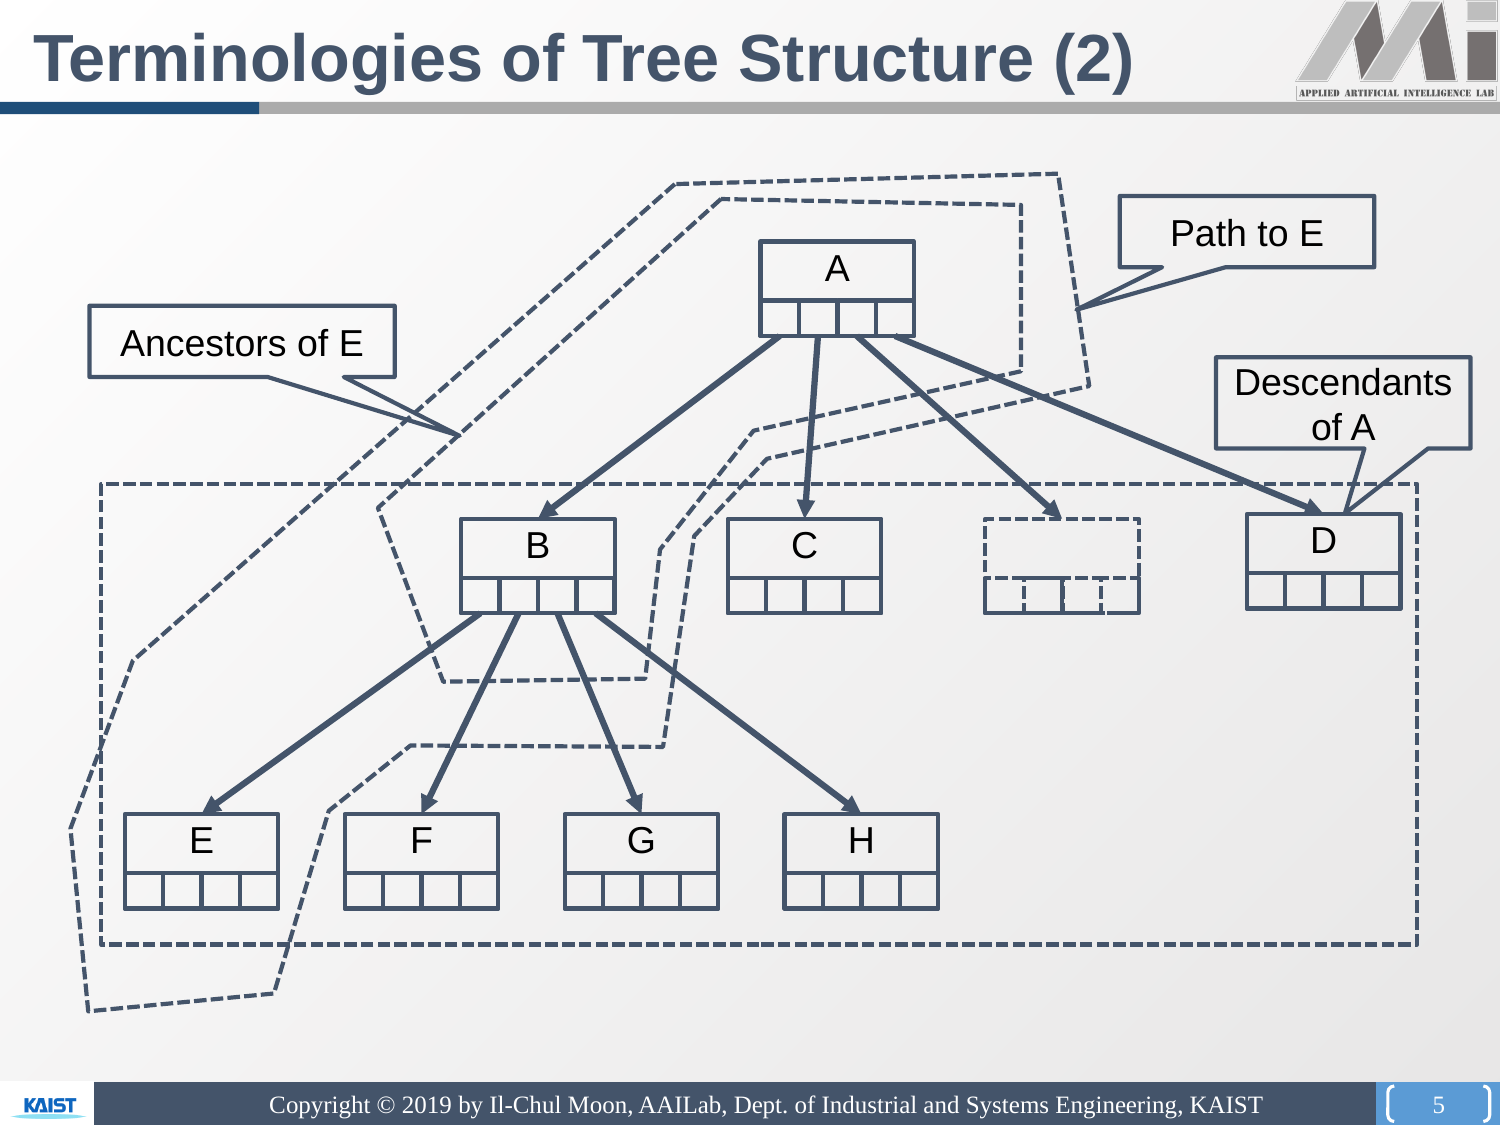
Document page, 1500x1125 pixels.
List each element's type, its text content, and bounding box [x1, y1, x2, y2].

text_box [984, 518, 1140, 614]
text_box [421, 612, 520, 815]
text_box [68, 171, 1083, 1014]
text_box [99, 482, 331, 743]
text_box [556, 612, 594, 815]
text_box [344, 820, 499, 909]
text_box Ancestors of E [87, 303, 462, 438]
text_box Path to E [1074, 193, 1377, 312]
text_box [804, 335, 819, 520]
picture [0, 1081, 94, 1125]
list Terminologies of Tree Structure (2) [0, 7, 1429, 91]
text_box [289, 482, 1419, 947]
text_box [564, 820, 719, 909]
slide_number 5 [1386, 1084, 1492, 1123]
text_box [1073, 335, 1325, 515]
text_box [460, 518, 616, 614]
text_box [1246, 513, 1401, 609]
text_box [201, 612, 420, 815]
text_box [784, 813, 939, 909]
text_box Descendants of A [1334, 355, 1473, 506]
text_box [759, 240, 915, 337]
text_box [727, 518, 882, 614]
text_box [537, 335, 781, 520]
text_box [856, 335, 1063, 520]
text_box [595, 612, 862, 815]
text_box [124, 813, 279, 909]
picture [1293, 0, 1500, 105]
